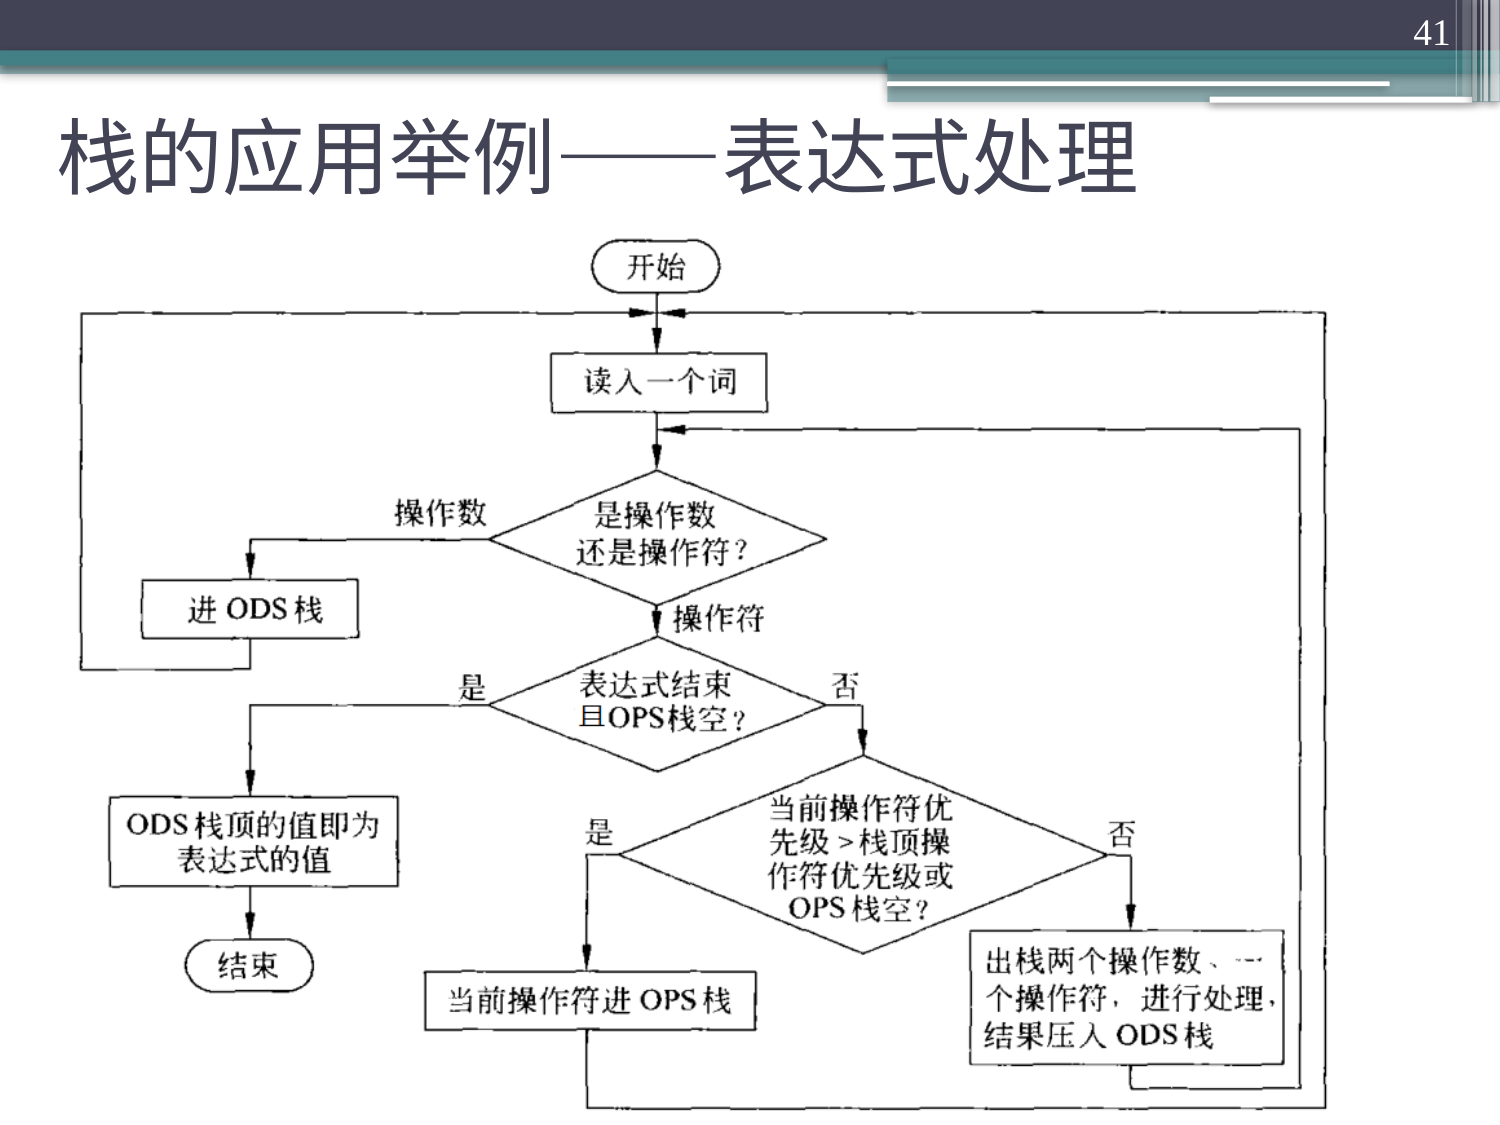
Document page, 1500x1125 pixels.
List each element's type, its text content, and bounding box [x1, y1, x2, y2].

title 栈的应用举例——表达式处理 [41, 67, 1392, 243]
picture [52, 222, 1347, 1118]
slide_number 41 [1340, 0, 1466, 61]
